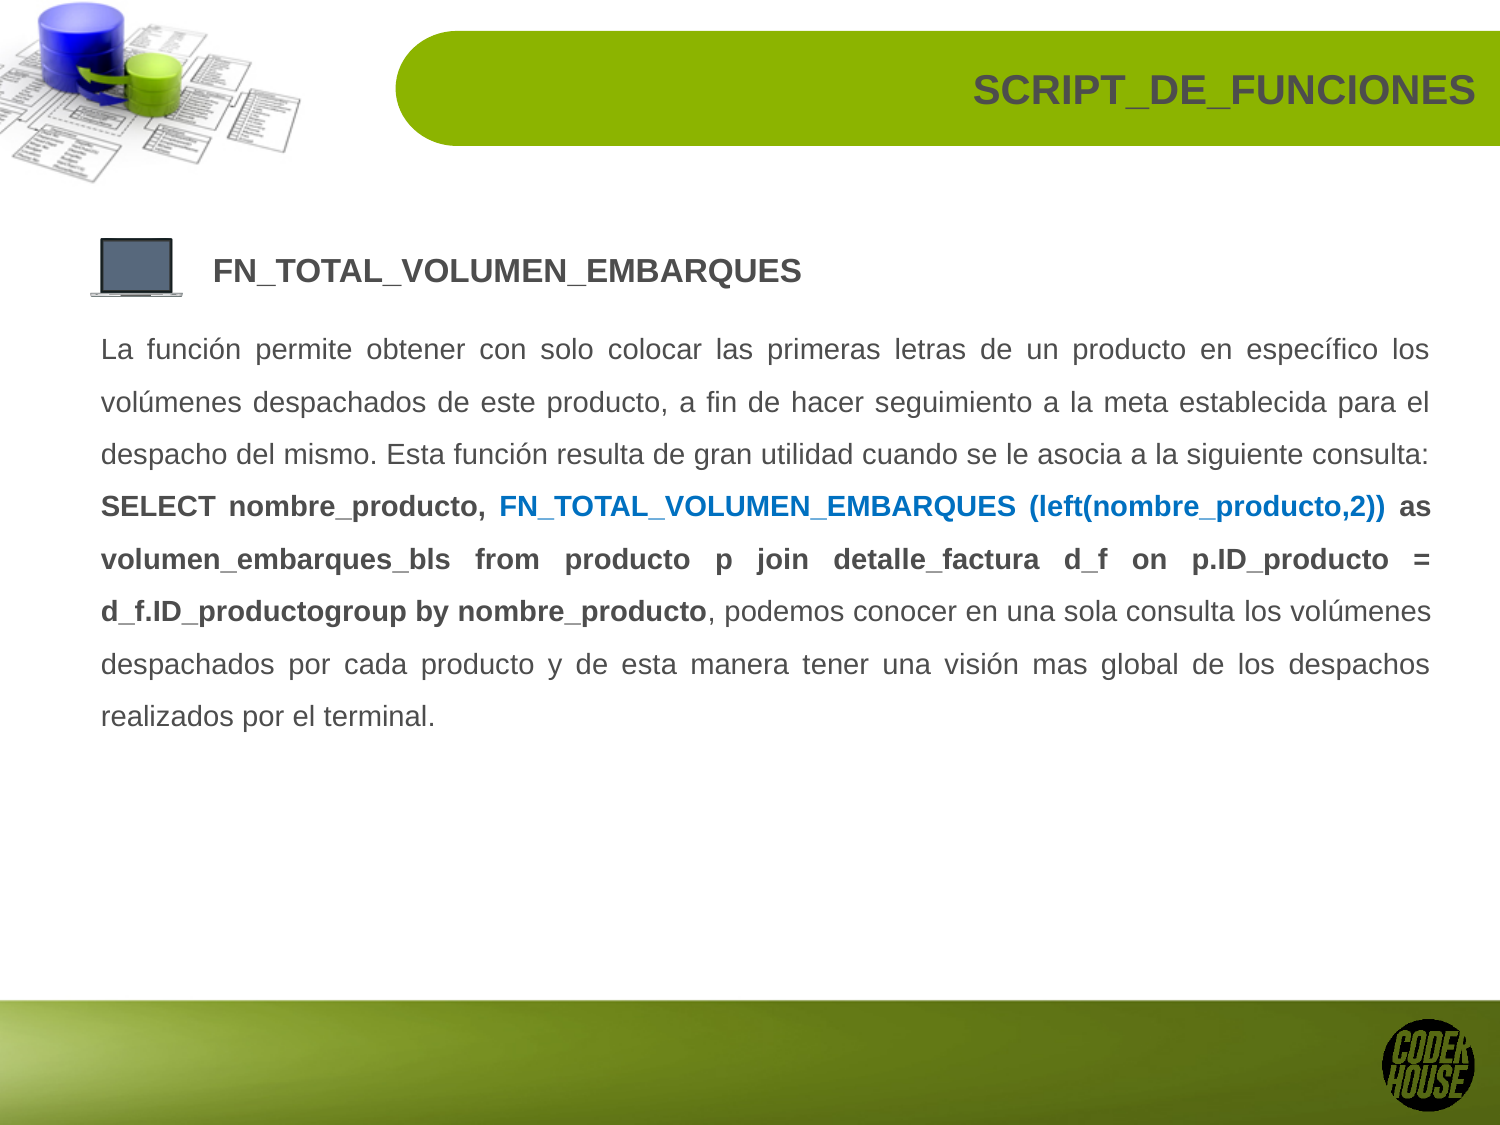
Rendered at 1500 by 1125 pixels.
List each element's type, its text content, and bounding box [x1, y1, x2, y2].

text_box FN_TOTAL_VOLUMEN_EMBARQUES [198, 242, 818, 297]
text_box SCRIPT_DE_FUNCIONES [958, 55, 1492, 121]
picture [0, 0, 1500, 1125]
list La función permite obtener con solo colocar las primeras letras de un producto en específico los volúmenes despachados de este producto, a fin de hacer seguimiento a la meta establecida para el despacho del mismo. Esta función resulta de gran utilidad cuando se le asocia a la siguiente consulta: SELECT nombre_producto, FN_TOTAL_VOLUMEN_EMBARQUES (left(nombre_producto,2)) as volumen_embarques_bls from producto p join detalle_factura d_f on p.ID_producto = d_f.ID_productogroup by nombre_producto, podemos conocer en una sola consulta los volúmenes despachados por cada producto y de esta manera tener una visión mas global de los despachos realizados por el terminal. [85, 305, 1448, 823]
text_box [393, 28, 1500, 149]
